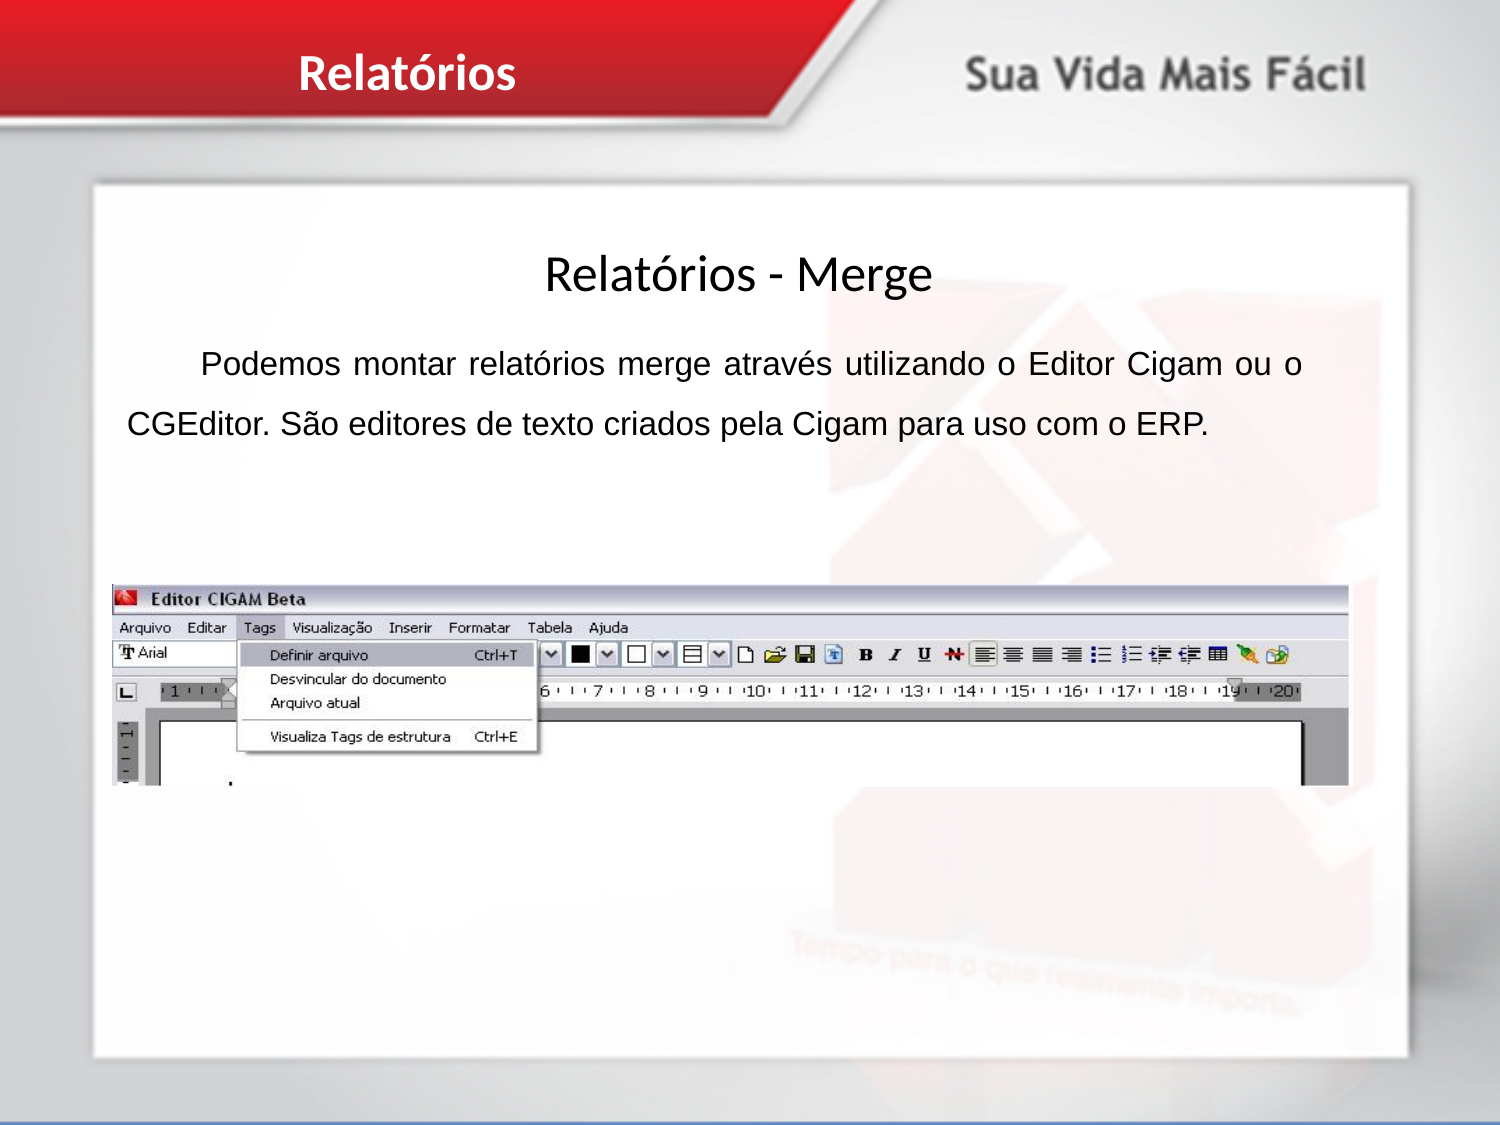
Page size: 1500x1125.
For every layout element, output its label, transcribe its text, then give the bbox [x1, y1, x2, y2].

text_box Relatórios - Merge [112, 231, 1367, 309]
picture [0, 0, 1500, 1125]
text_box Podemos montar relatórios merge através utilizando o Editor Cigam ou o CGEditor. São editores de texto criados pela Cigam para uso com o ERP. [112, 314, 1320, 449]
text_box Relatórios [100, 30, 715, 90]
